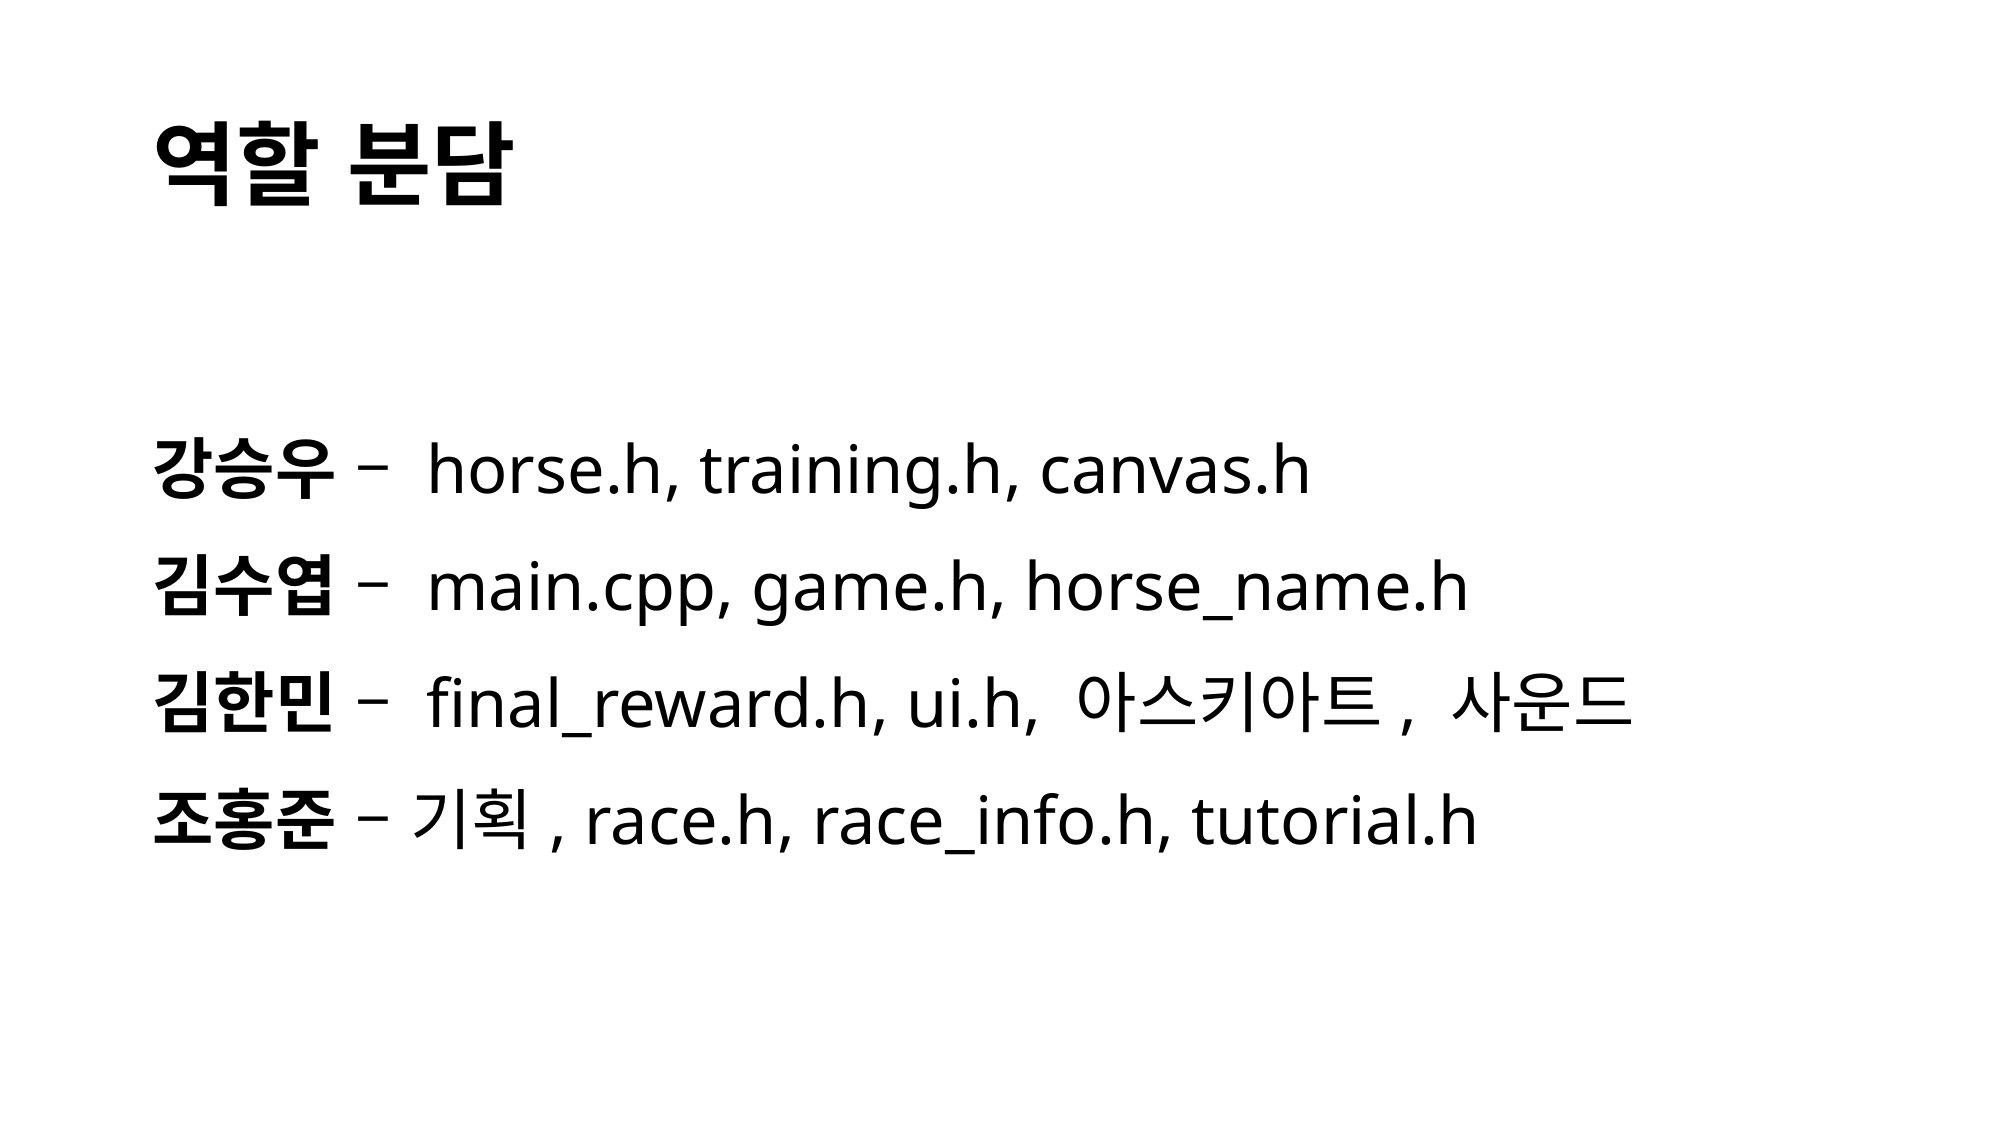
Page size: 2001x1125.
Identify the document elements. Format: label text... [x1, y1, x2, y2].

text_box 강승우 – horse.h, training.h, canvas.h 김수엽 – main.cpp, game.h, horse_name.h 김한민 – final_reward.h, ui.h, 아스키아트, 사운드 조홍준 – 기획, race.h, race_info.h, tutorial.h [137, 277, 1863, 992]
title 역할 분담 [137, 59, 1863, 277]
